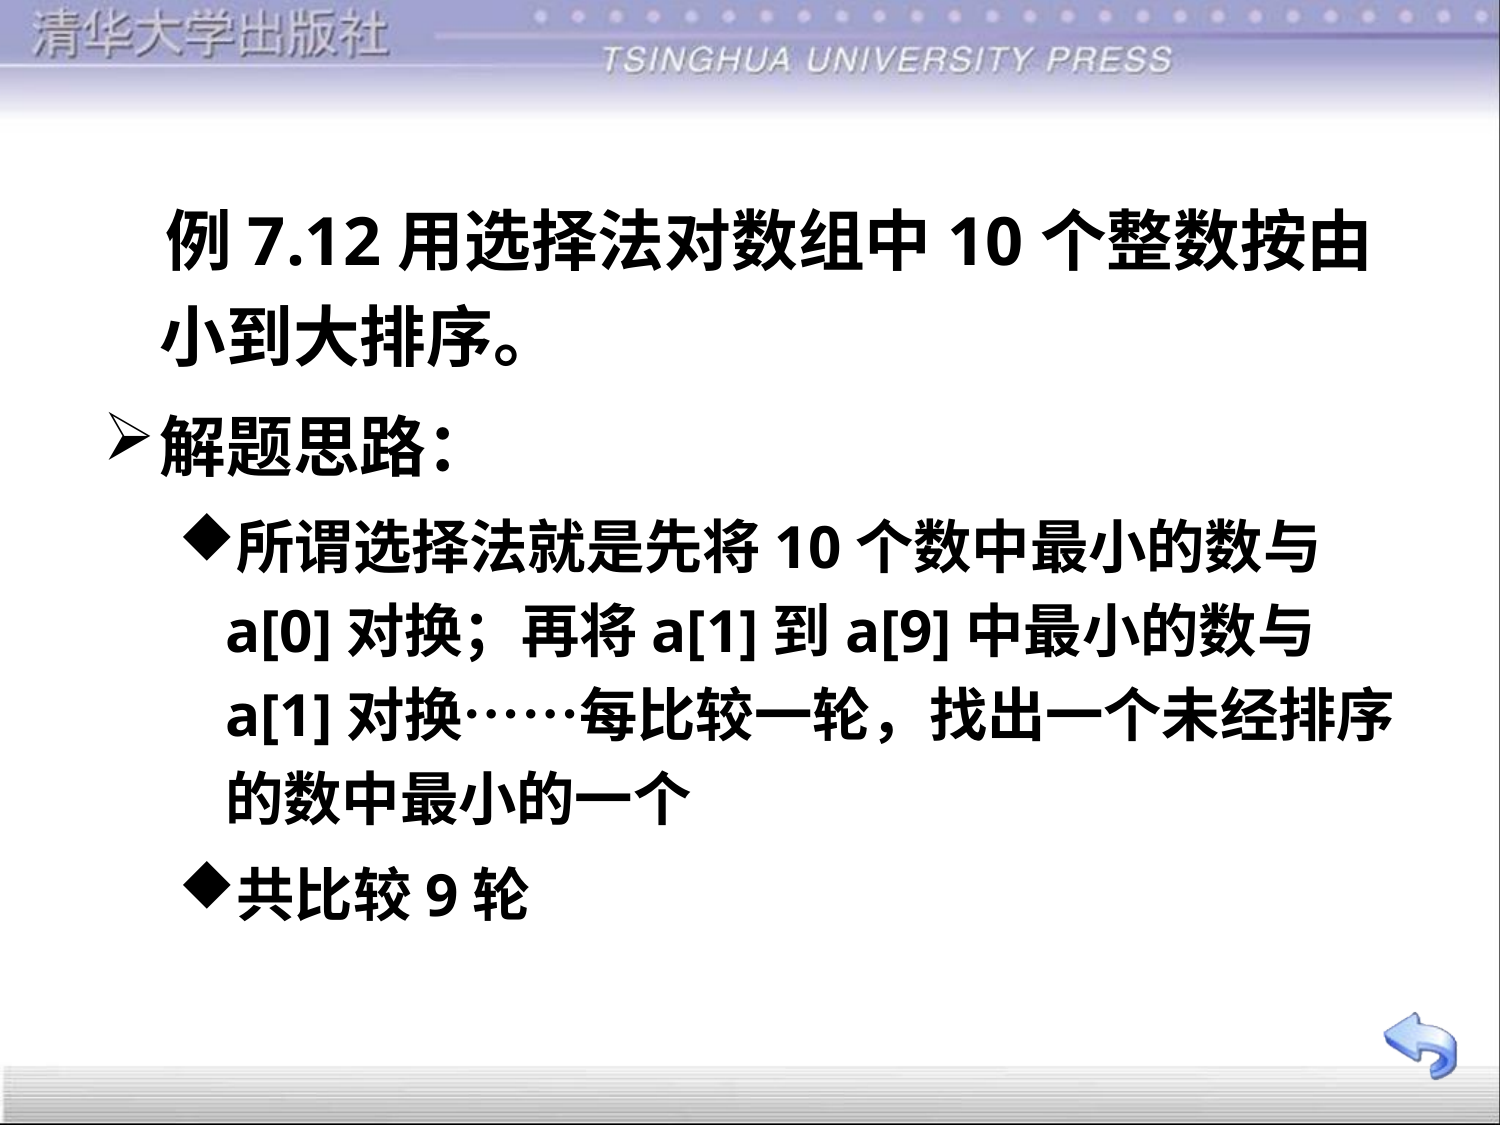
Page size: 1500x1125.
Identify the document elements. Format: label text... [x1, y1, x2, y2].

picture [0, 0, 1500, 1125]
list 例7.12用选择法对数组中10个整数按由小到大排序。 解题思路： 所谓选择法就是先将10个数中最小的数与a[0]对换；再将a[1]到a[9]中最小的数与a[1]对换……每比较一轮，找出一个未经排序的数中最小的一个 共比较9轮 [88, 175, 1427, 1005]
